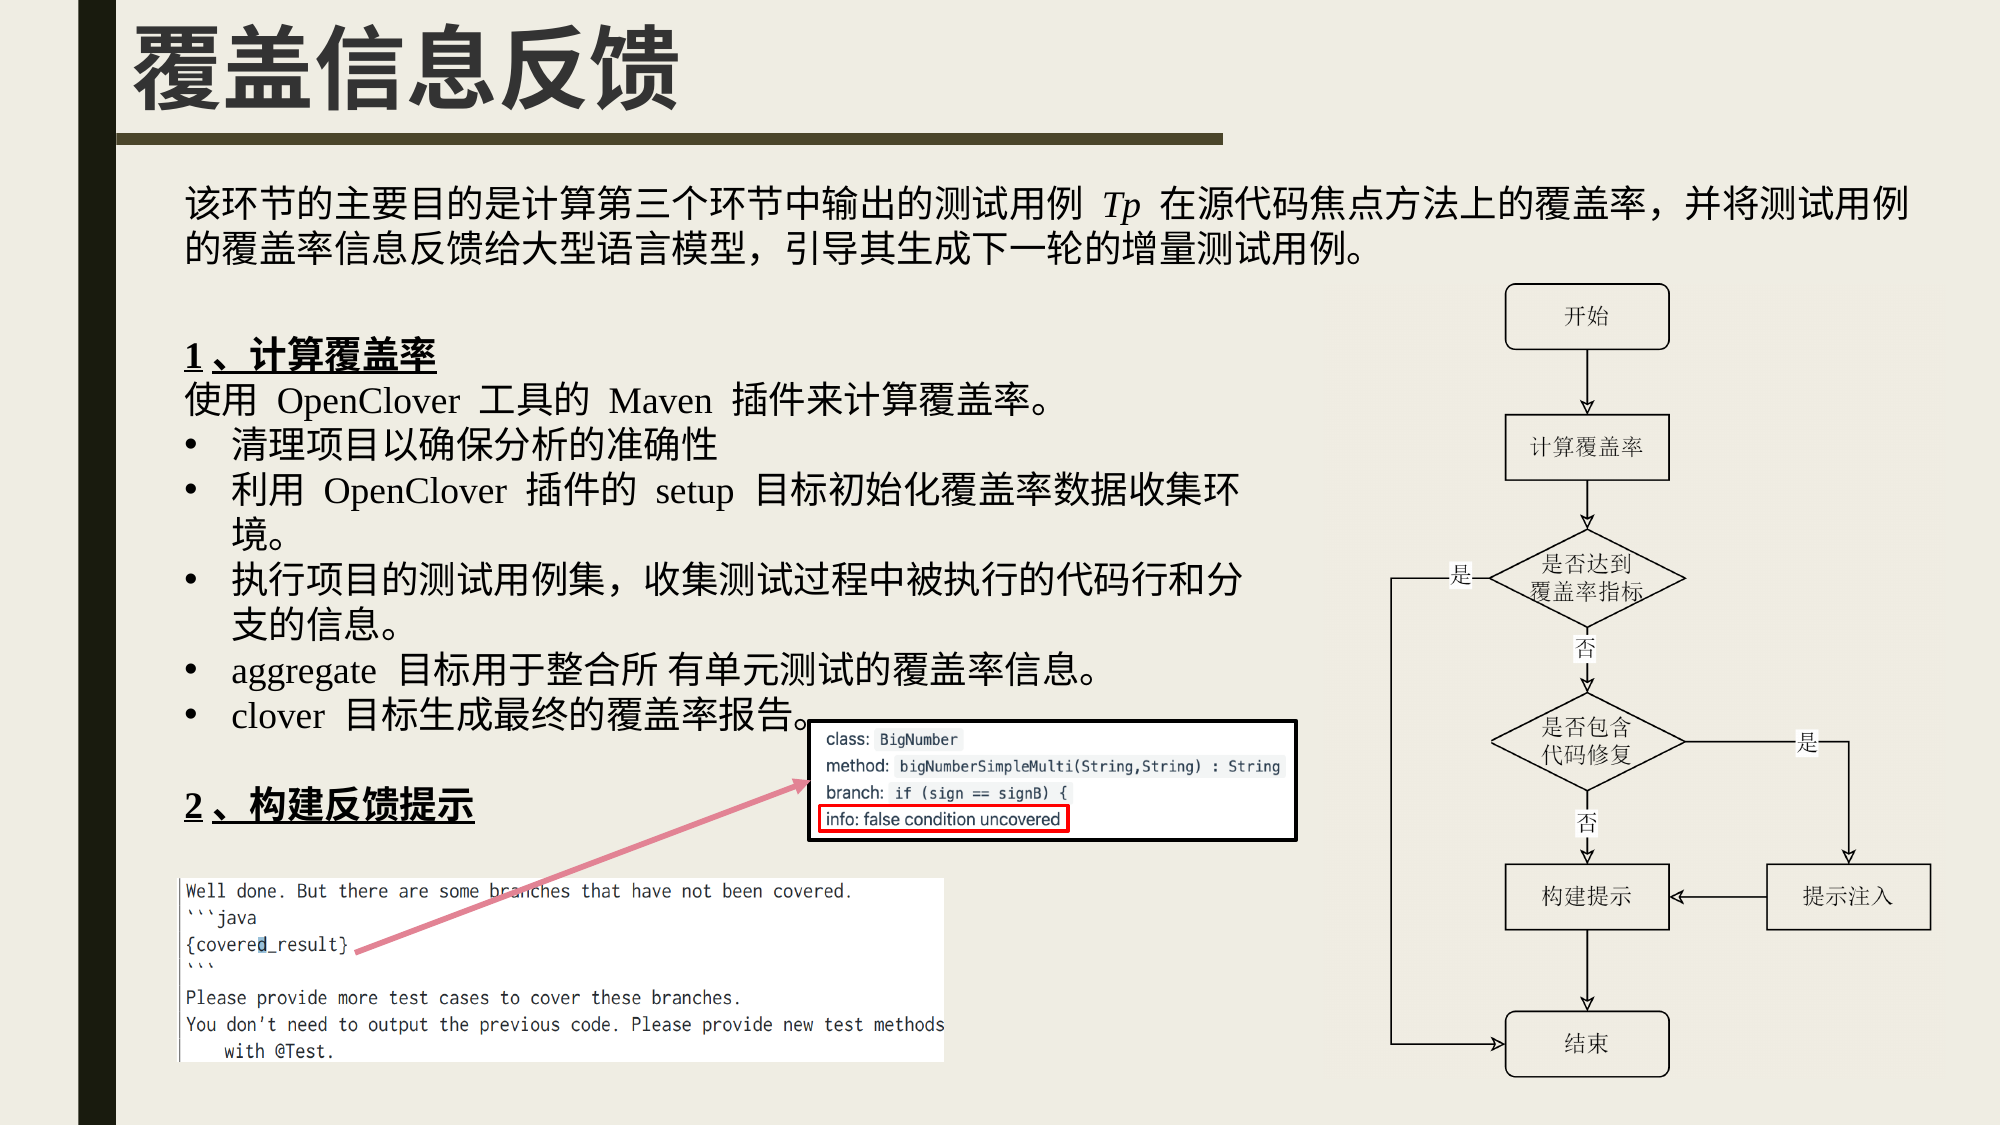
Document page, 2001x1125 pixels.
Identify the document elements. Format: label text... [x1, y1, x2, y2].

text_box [810, 723, 1295, 838]
text_box 该环节的主要目的是计算第三个环节中输出的测试用例 Tp 在源代码焦点方法上的覆盖率，并将测试用例的覆盖率信息反馈给大型语言模型，引导其生成下一轮的增量测试用例。 [169, 172, 1940, 277]
picture [176, 878, 944, 1062]
text_box [113, 130, 1226, 148]
text_box 1、计算覆盖率 使用 OpenClover 工具的 Maven 插件来计算覆盖率。 清理项目以确保分析的准确性 利用 OpenClover 插件的 setup 目标初始化覆盖率数据收集环境。 执行项目的测试用例集，收集测试过程中被执行的代码行和分支的信息。 aggregate 目标用于整合所 有单元测试的覆盖率信息。 clover 目标生成最终的覆盖率报告。 2、构建反馈提示 [169, 323, 1265, 833]
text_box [354, 780, 811, 953]
picture [1323, 283, 1946, 1079]
text_box 覆盖信息反馈 [116, 16, 1692, 145]
